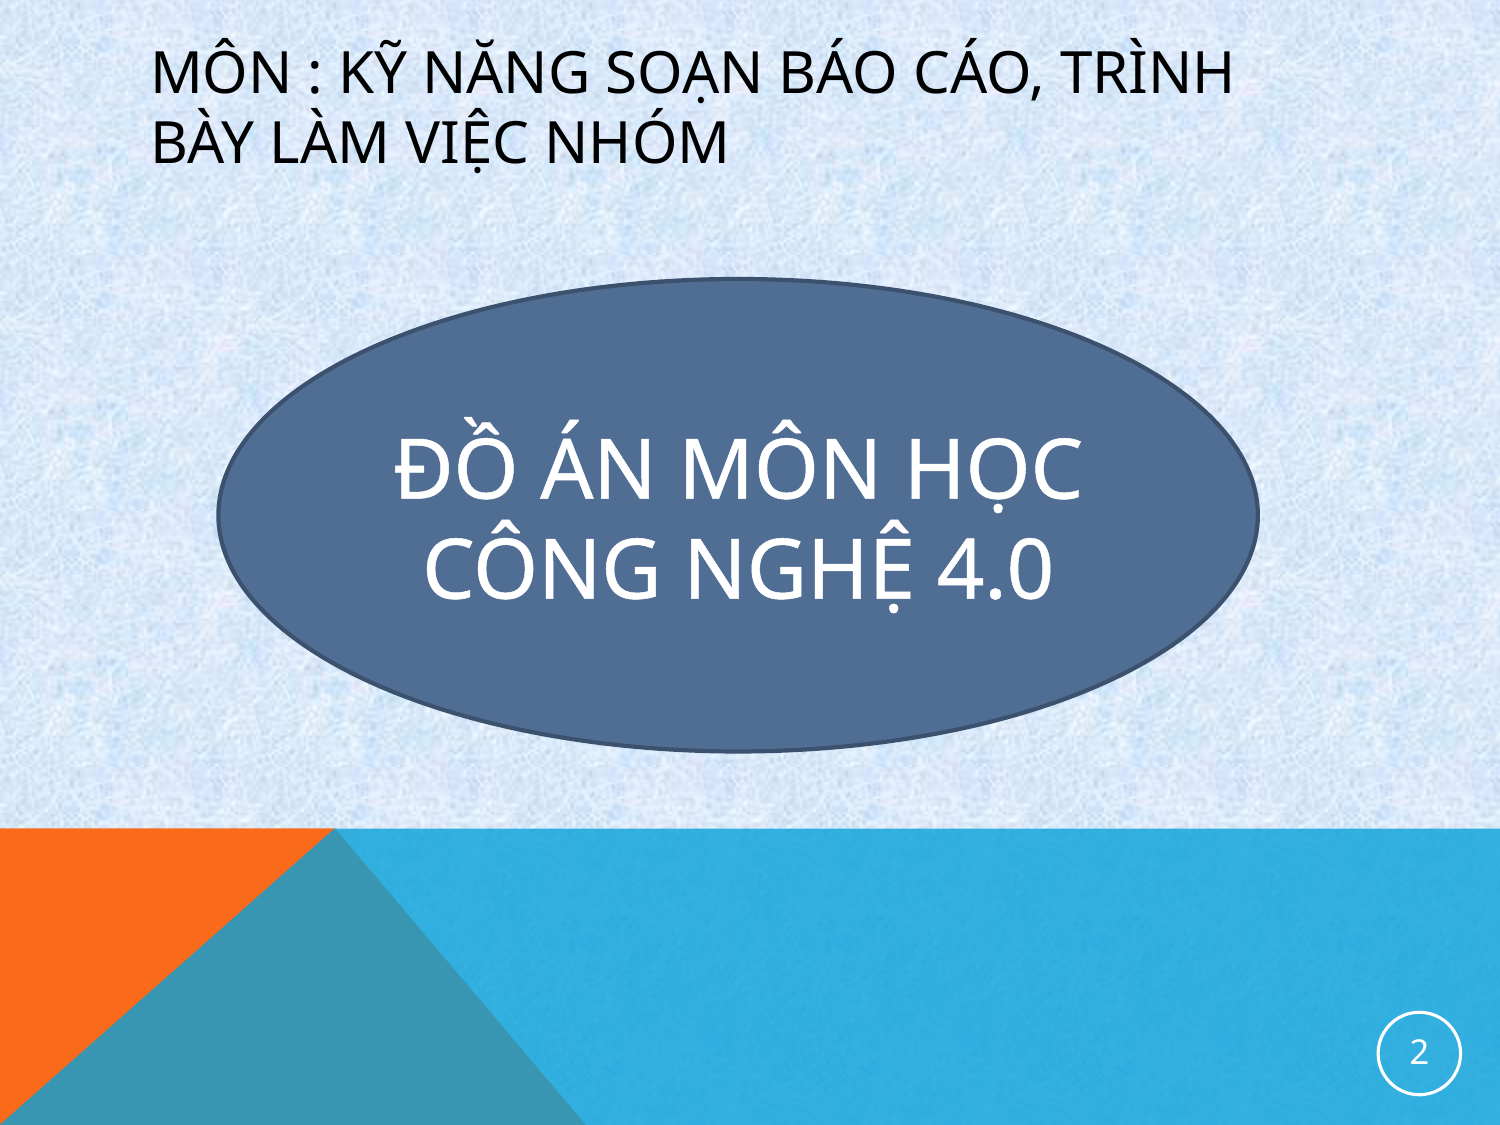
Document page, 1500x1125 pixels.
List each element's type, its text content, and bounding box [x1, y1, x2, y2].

picture [0, 0, 1500, 1125]
text_box ĐỒ ÁN MÔN HỌC CÔNG NGHỆ 4.0 [216, 276, 1260, 754]
title Môn : kỹ năng soạn báo cáo, trình bày làm việc nhóm [135, 60, 1369, 150]
slide_number 2 [1376, 1010, 1463, 1097]
